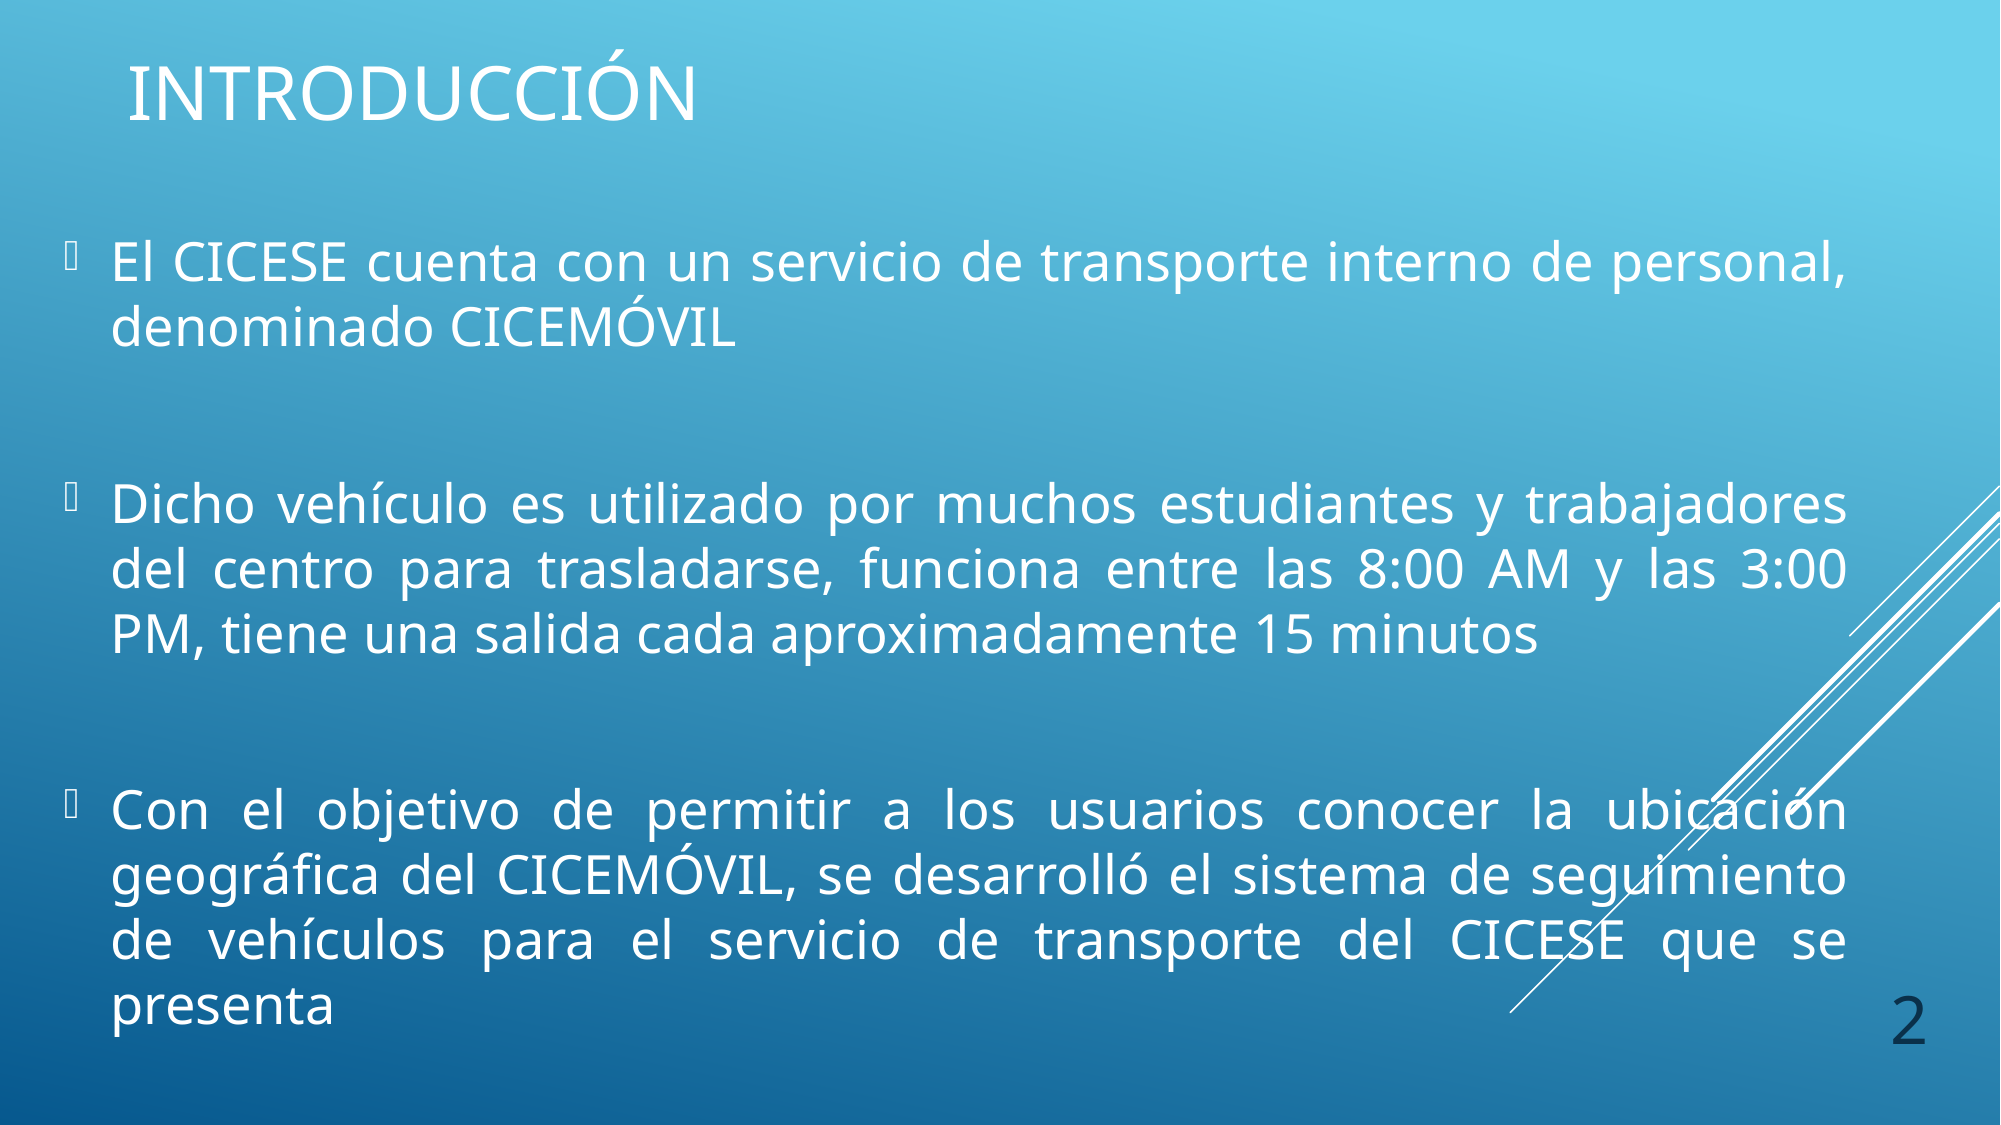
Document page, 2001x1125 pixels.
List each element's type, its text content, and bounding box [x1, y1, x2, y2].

title Introducción [112, 30, 1950, 150]
slide_number 2 [1756, 966, 1944, 1077]
list El CICESE cuenta con un servicio de transporte interno de personal, denominado CICEMÓVIL Dicho vehículo es utilizado por muchos estudiantes y trabajadores del centro para trasladarse, funciona entre las 8:00 AM y las 3:00 PM, tiene una salida cada aproximadamente 15 minutos Con el objetivo de permitir a los usuarios conocer la ubicación geográfica del CICEMÓVIL, se desarrolló el sistema de seguimiento de vehículos para el servicio de transporte del CICESE que se presenta [48, 208, 1866, 1055]
